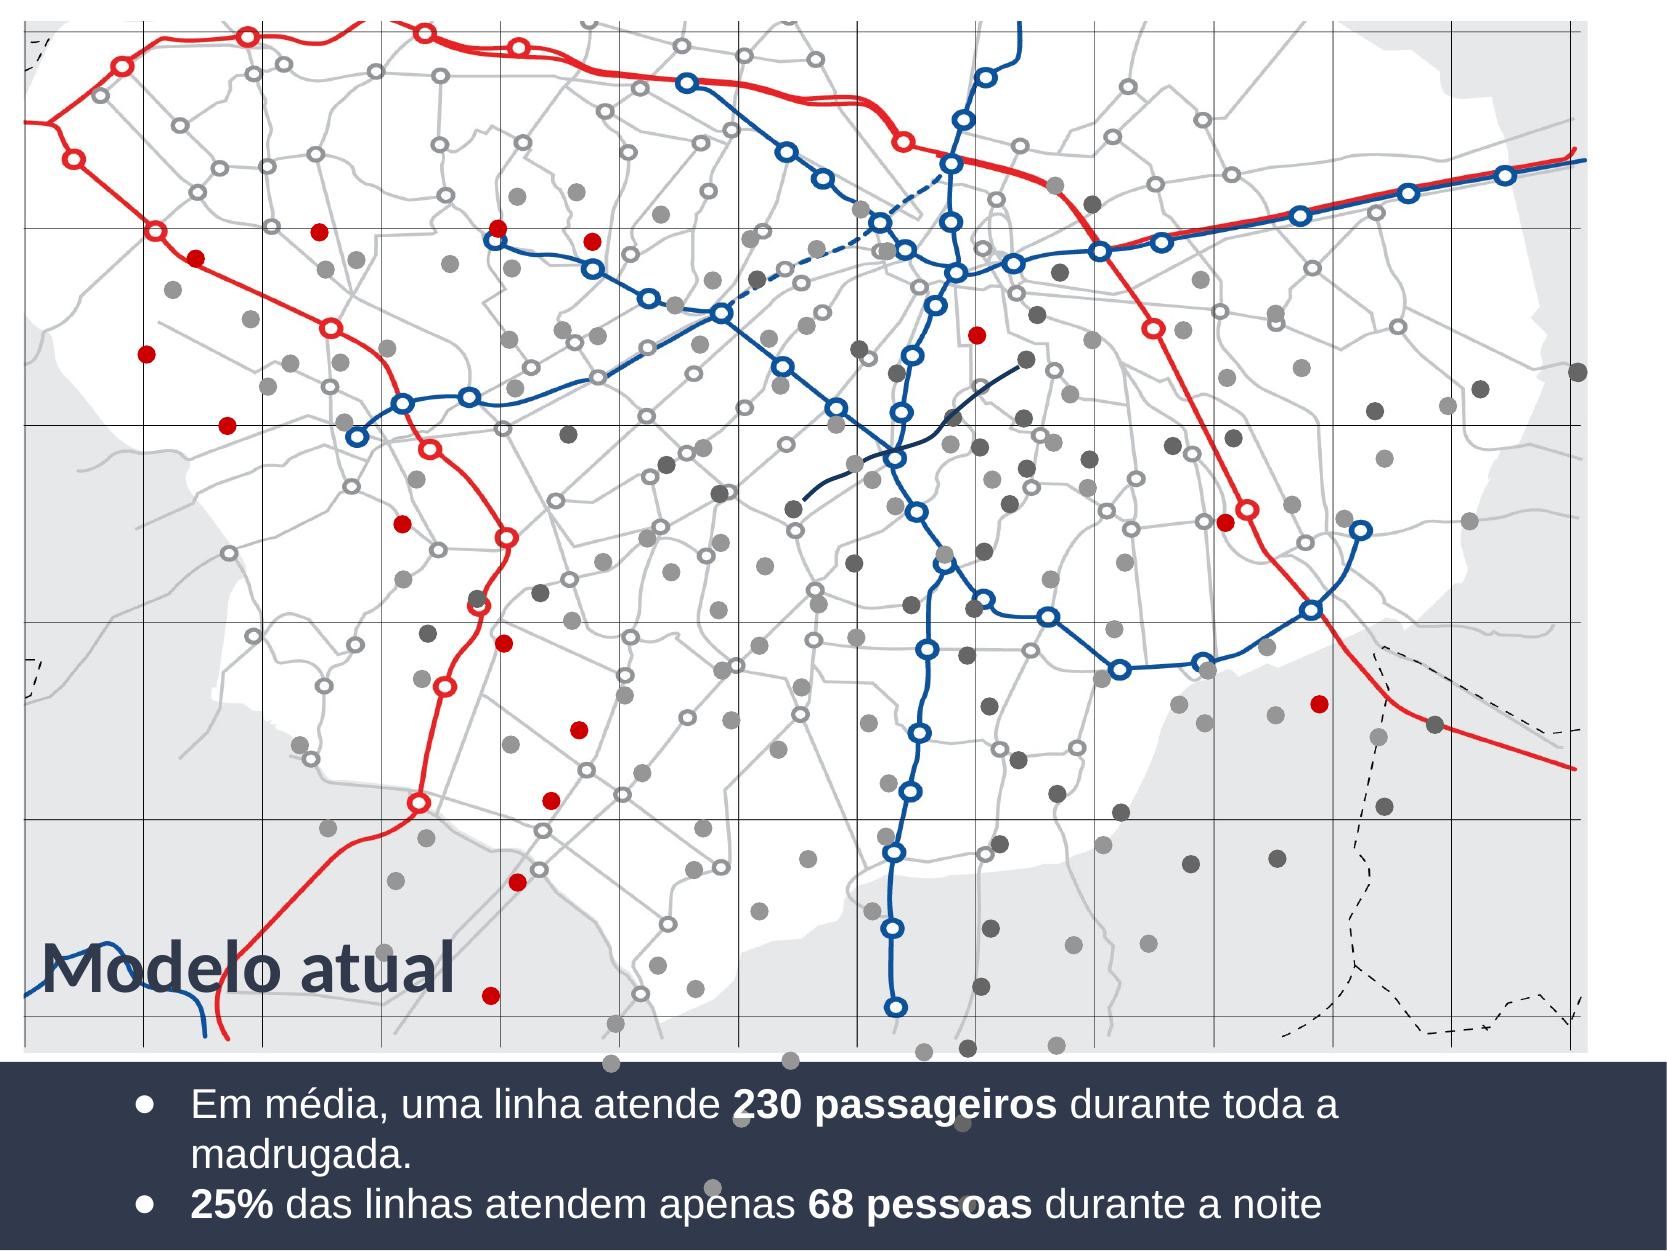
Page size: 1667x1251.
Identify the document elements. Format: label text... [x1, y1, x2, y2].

text_box Em média, uma linha atende 230 passageiros durante toda a madrugada. 25% das linhas atendem apenas 68 pessoas durante a noite [100, 1069, 1511, 1237]
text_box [137, 176, 1588, 1214]
picture [23, 21, 1588, 1053]
